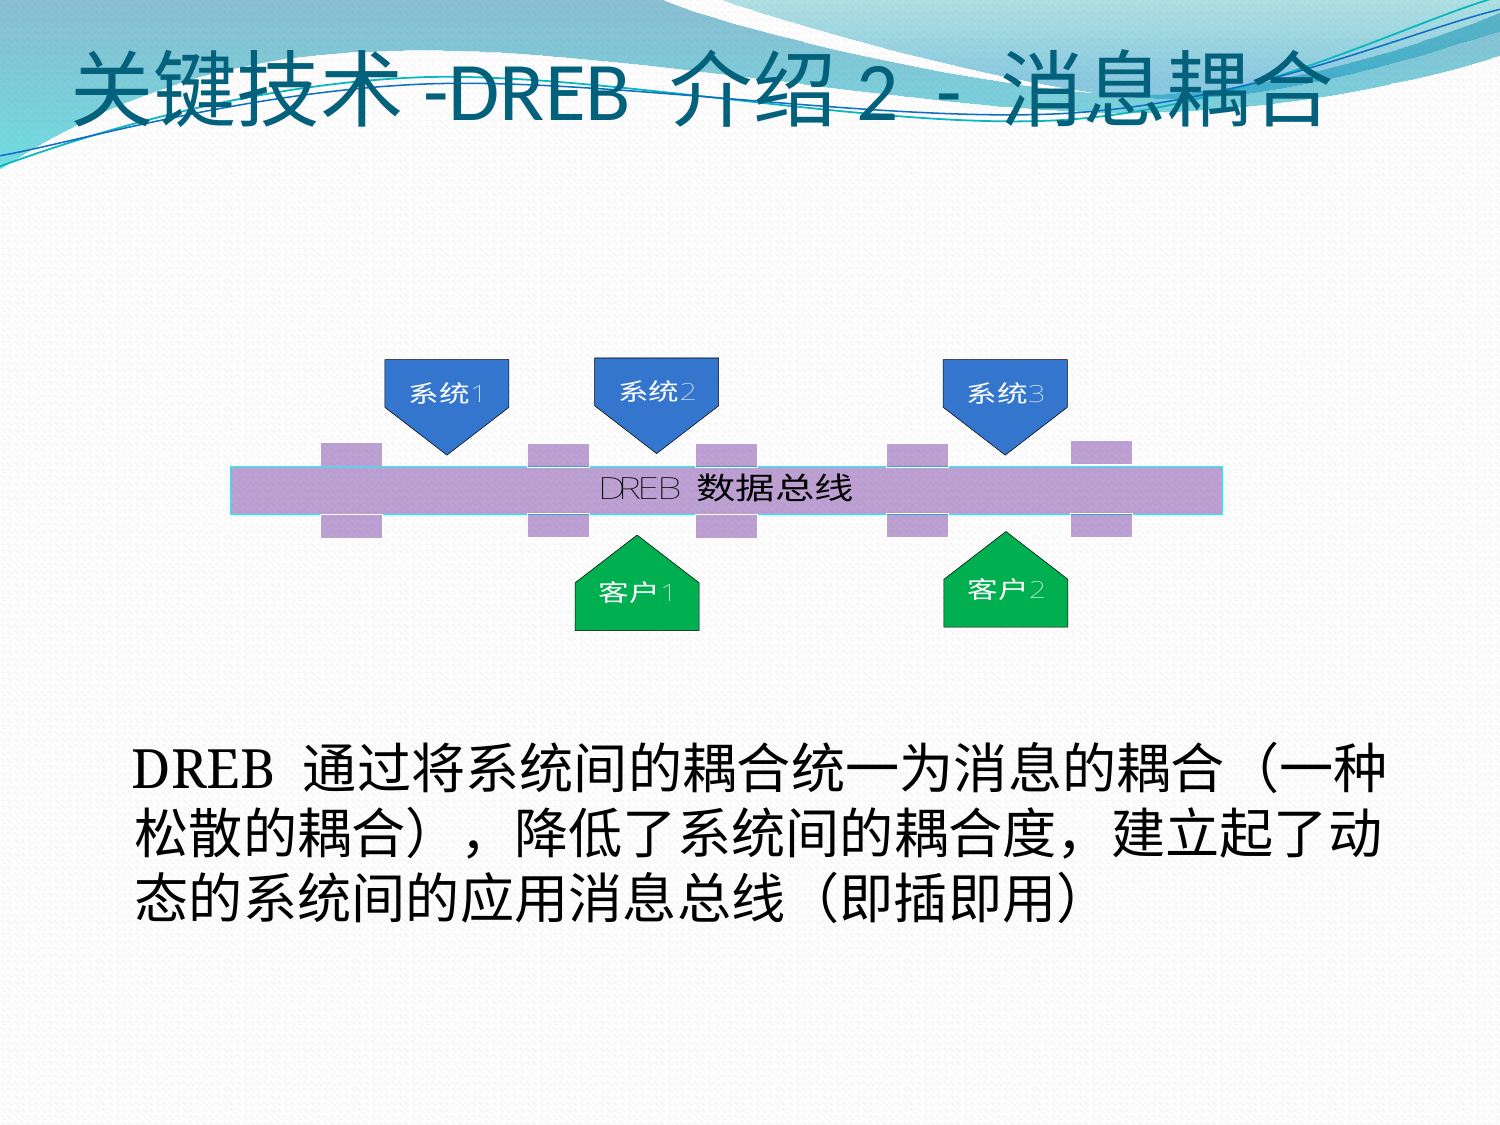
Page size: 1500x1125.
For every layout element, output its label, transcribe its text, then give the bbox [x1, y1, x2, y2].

list DREB 通过将系统间的耦合统一为消息的耦合（一种松散的耦合），降低了系统间的耦合度，建立起了动态的系统间的应用消息总线（即插即用） [75, 726, 1425, 1038]
title 关键技术-DREB 介绍2 - 消息耦合 [70, 0, 1421, 138]
title 总线单元测试工具 [192, 726, 1261, 787]
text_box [198, 229, 1255, 774]
